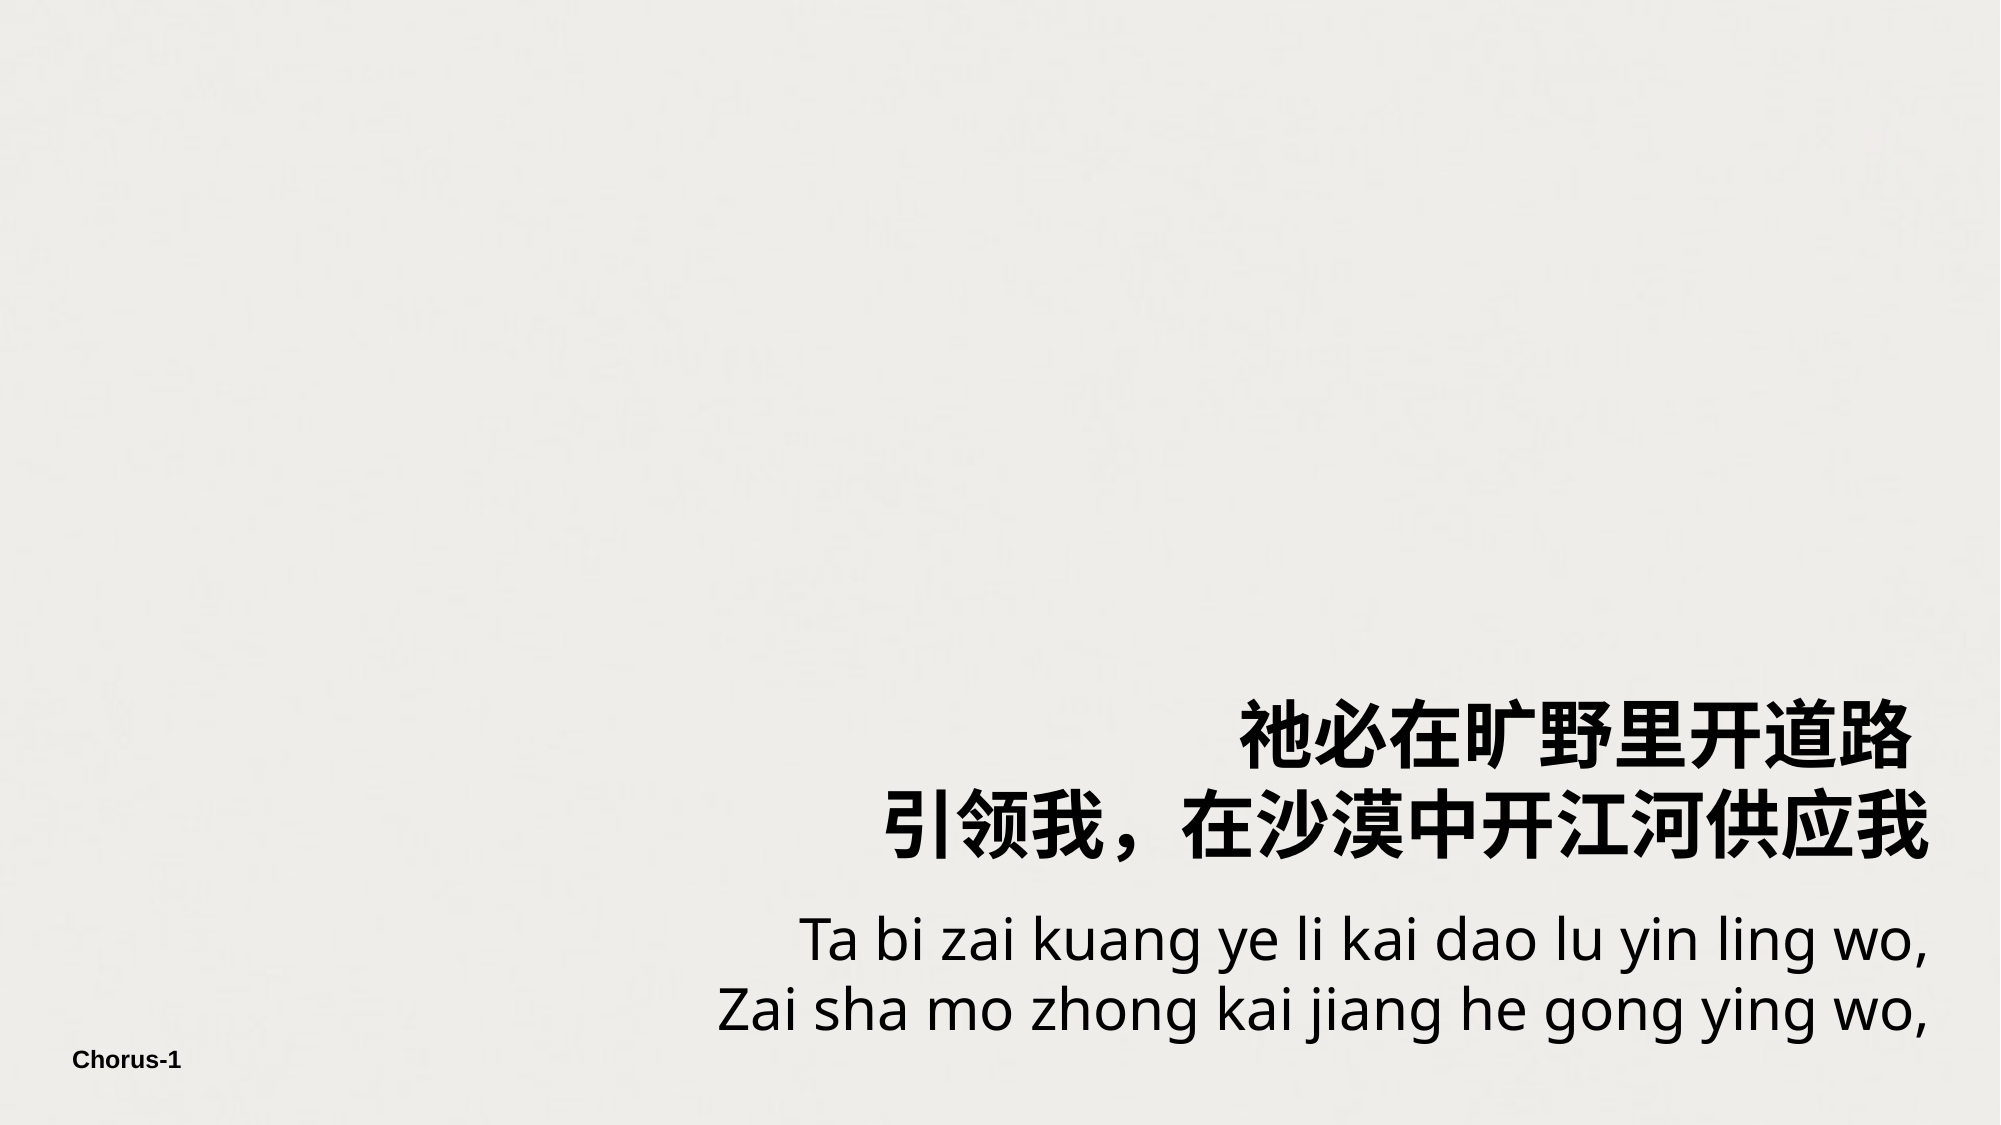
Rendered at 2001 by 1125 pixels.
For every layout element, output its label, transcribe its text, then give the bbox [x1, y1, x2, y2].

text_box 祂必在旷野里开道路 引领我，在沙漠中开江河供应我 Ta bi zai kuang ye li kai dao lu yin ling wo, Zai sha mo zhong kai jiang he gong ying wo, [68, 680, 1945, 1125]
text_box Chorus-1 [57, 1036, 219, 1082]
